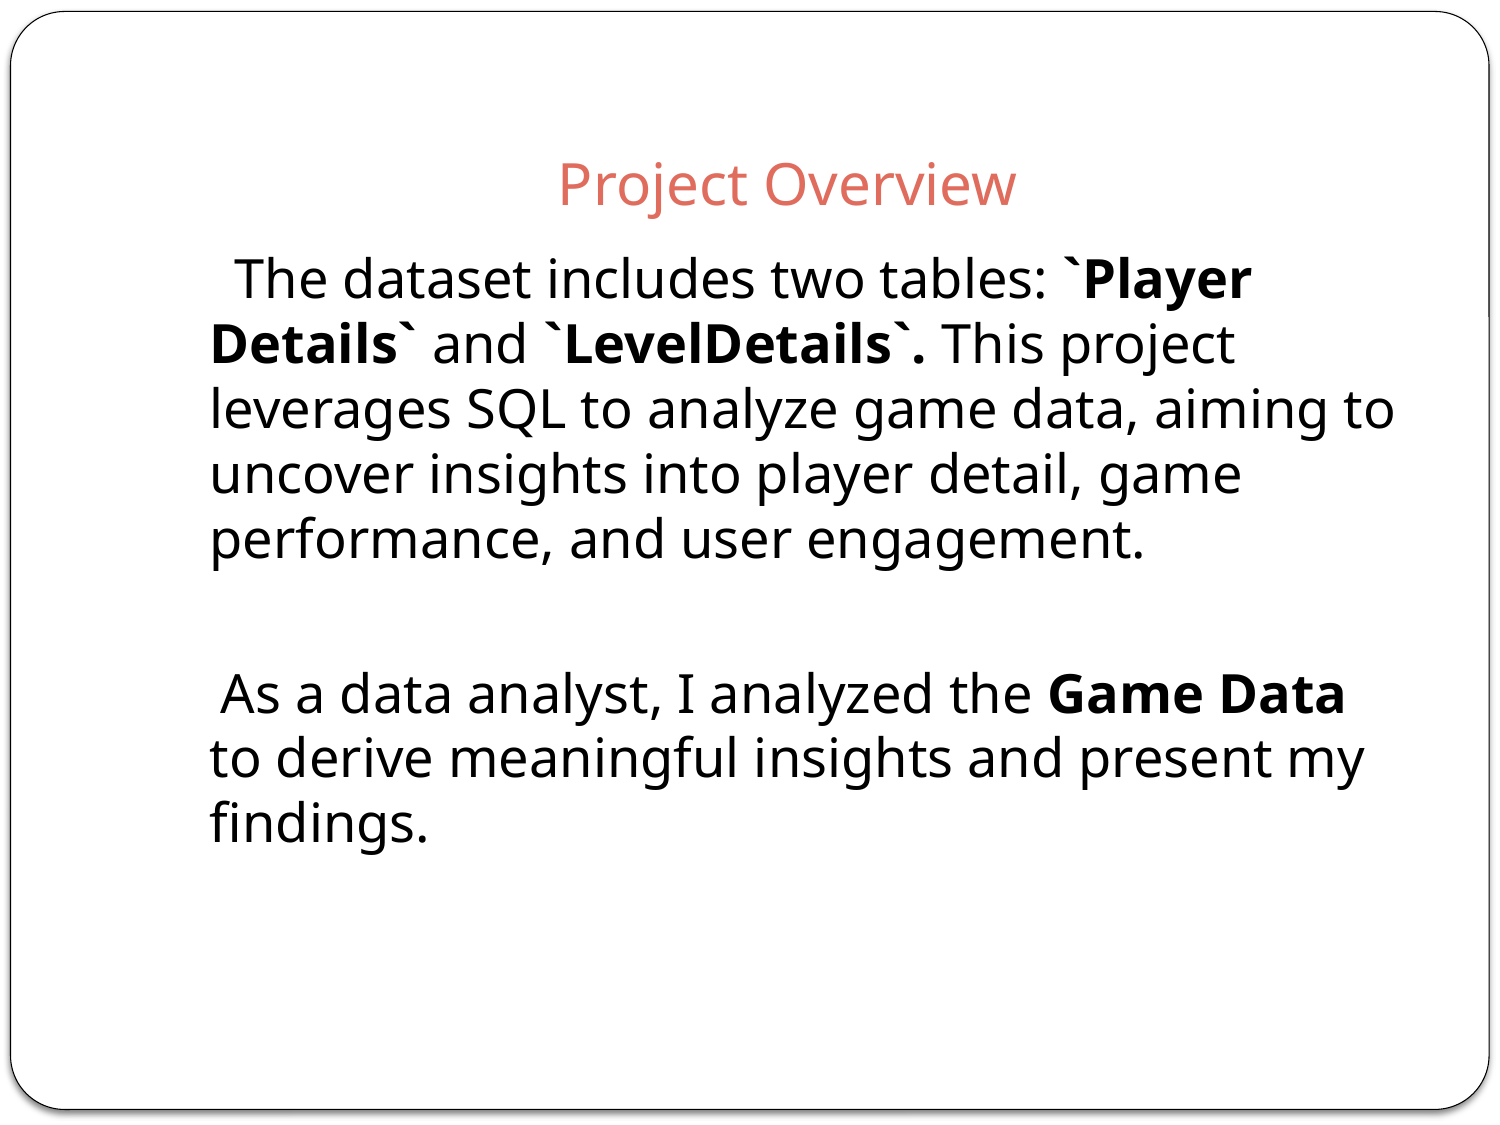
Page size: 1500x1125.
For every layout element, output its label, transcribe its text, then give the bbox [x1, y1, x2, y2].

list The dataset includes two tables: `Player Details` and `LevelDetails`. This project leverages SQL to analyze game data, aiming to uncover insights into player detail, game performance, and user engagement. As a data analyst, I analyzed the Game Data to derive meaningful insights and present my findings. [150, 237, 1425, 988]
title Project Overview [150, 45, 1425, 233]
